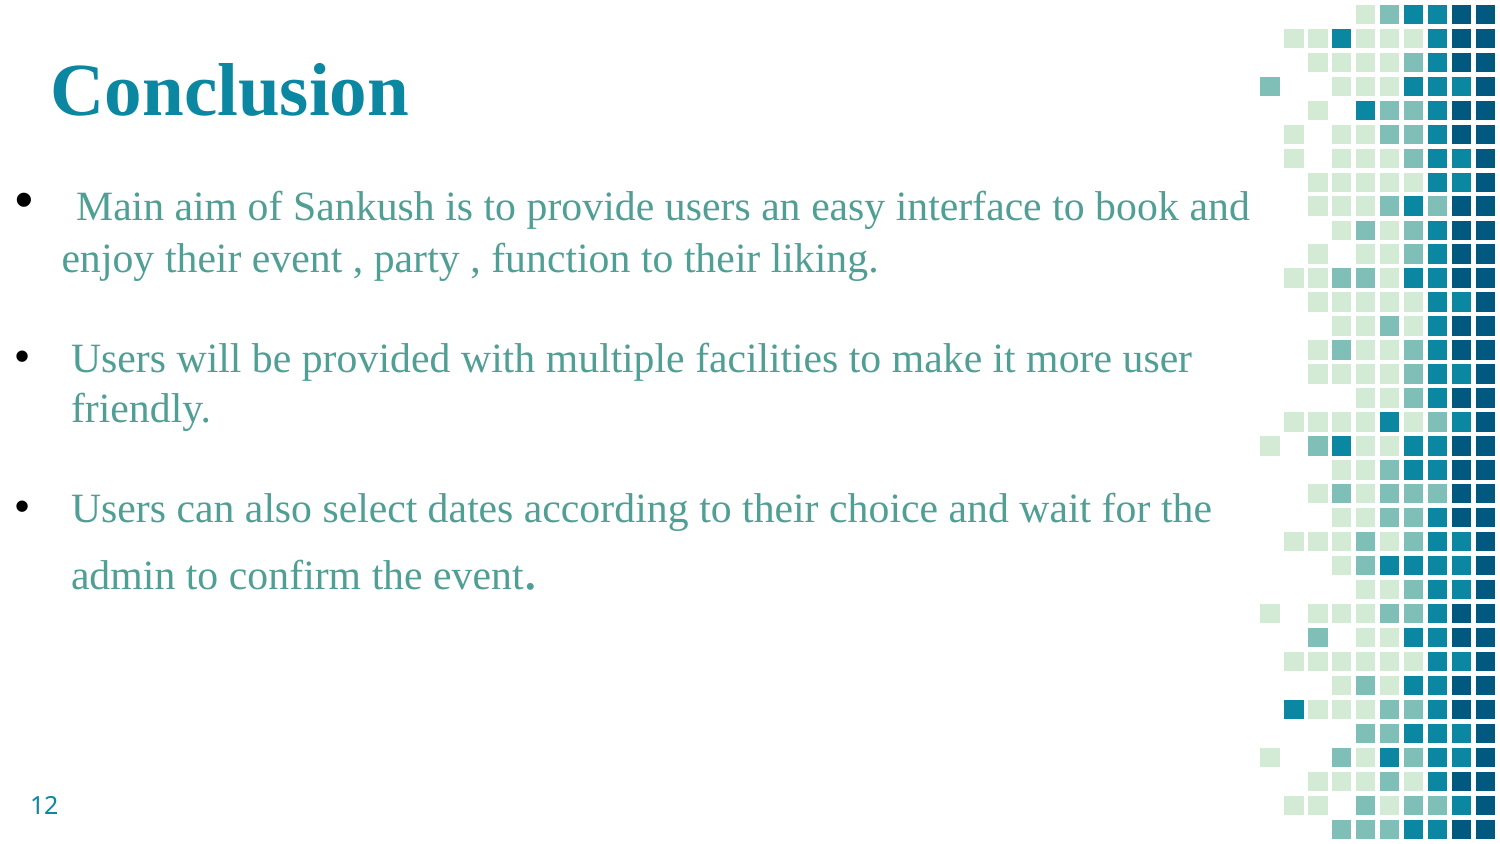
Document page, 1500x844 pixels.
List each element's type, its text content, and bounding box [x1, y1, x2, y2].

slide_number 12 [15, 774, 105, 839]
title Conclusion [35, 4, 1145, 146]
text_box Main aim of Sankush is to provide users an easy interface to book and enjoy their event , party , function to their liking. Users will be provided with multiple facilities to make it more user friendly. Users can also select dates according to their choice and wait for the admin to confirm the event. [0, 161, 1283, 649]
